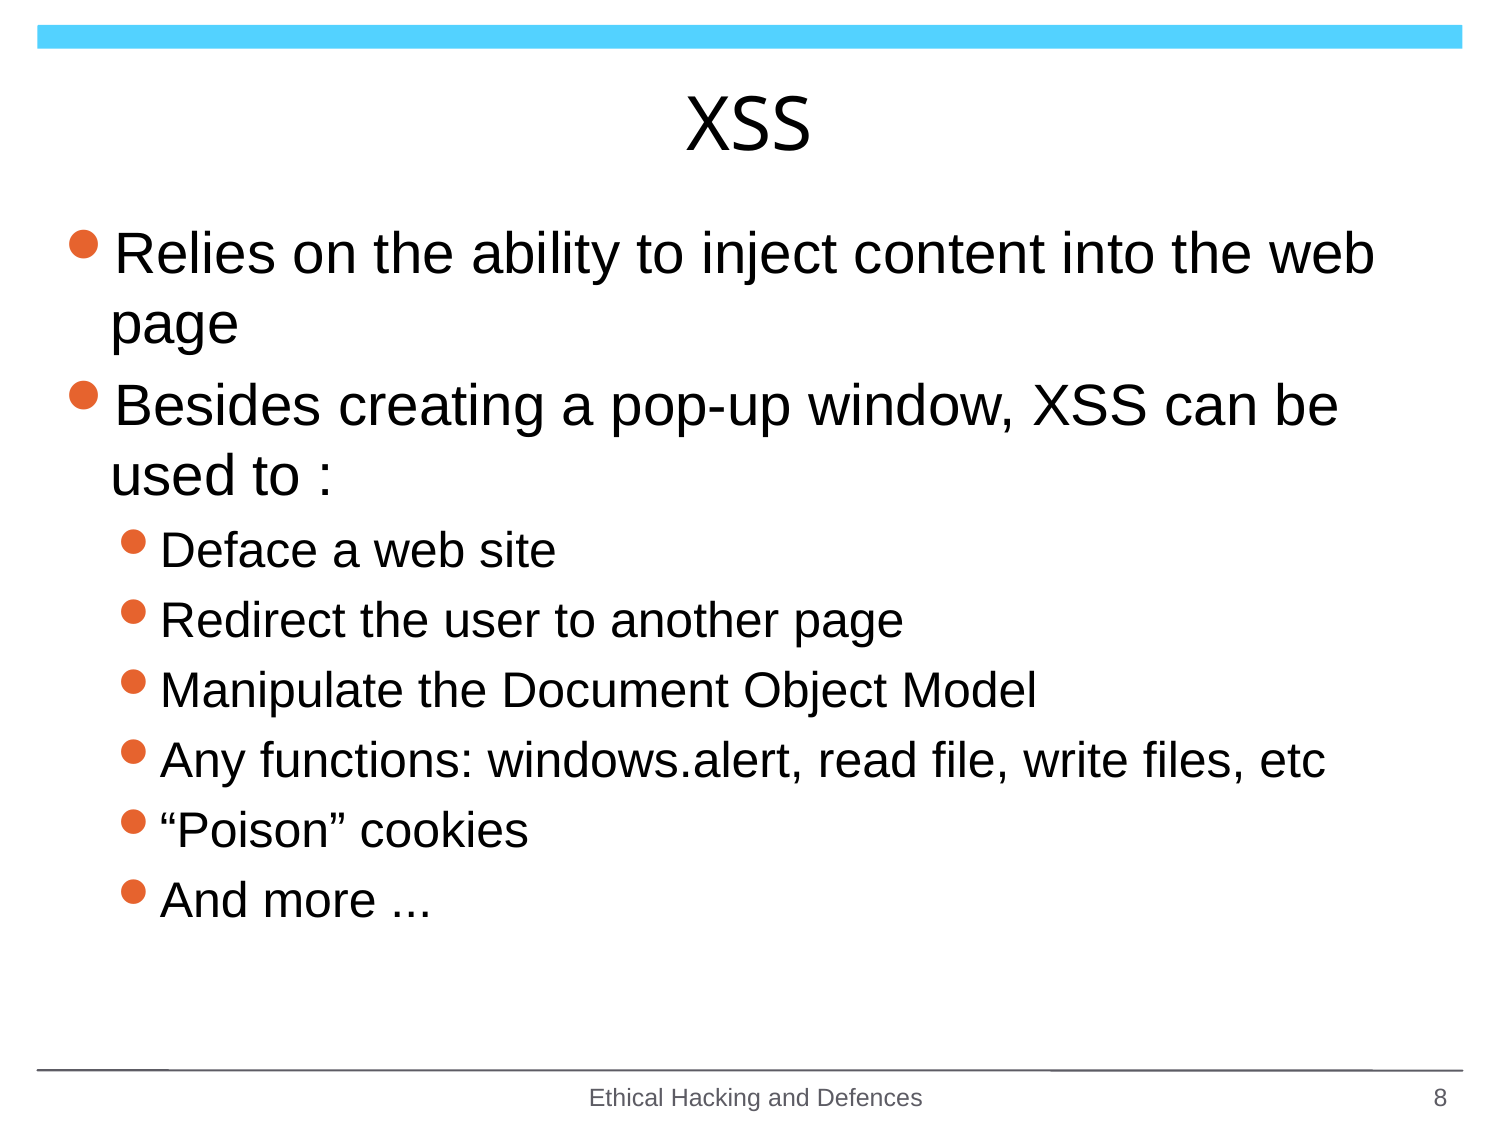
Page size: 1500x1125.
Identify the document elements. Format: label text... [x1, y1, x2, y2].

list Relies on the ability to inject content into the web page Besides creating a pop-up window, XSS can be used to : Deface a web site Redirect the user to another page Manipulate the Document Object Model Any functions: windows.alert, read file, write files, etc “Poison” cookies And more ... [50, 208, 1450, 1050]
slide_number 8 [1112, 1069, 1463, 1123]
footer Ethical Hacking and Defences [474, 1069, 1038, 1123]
title XSS [50, 45, 1450, 197]
